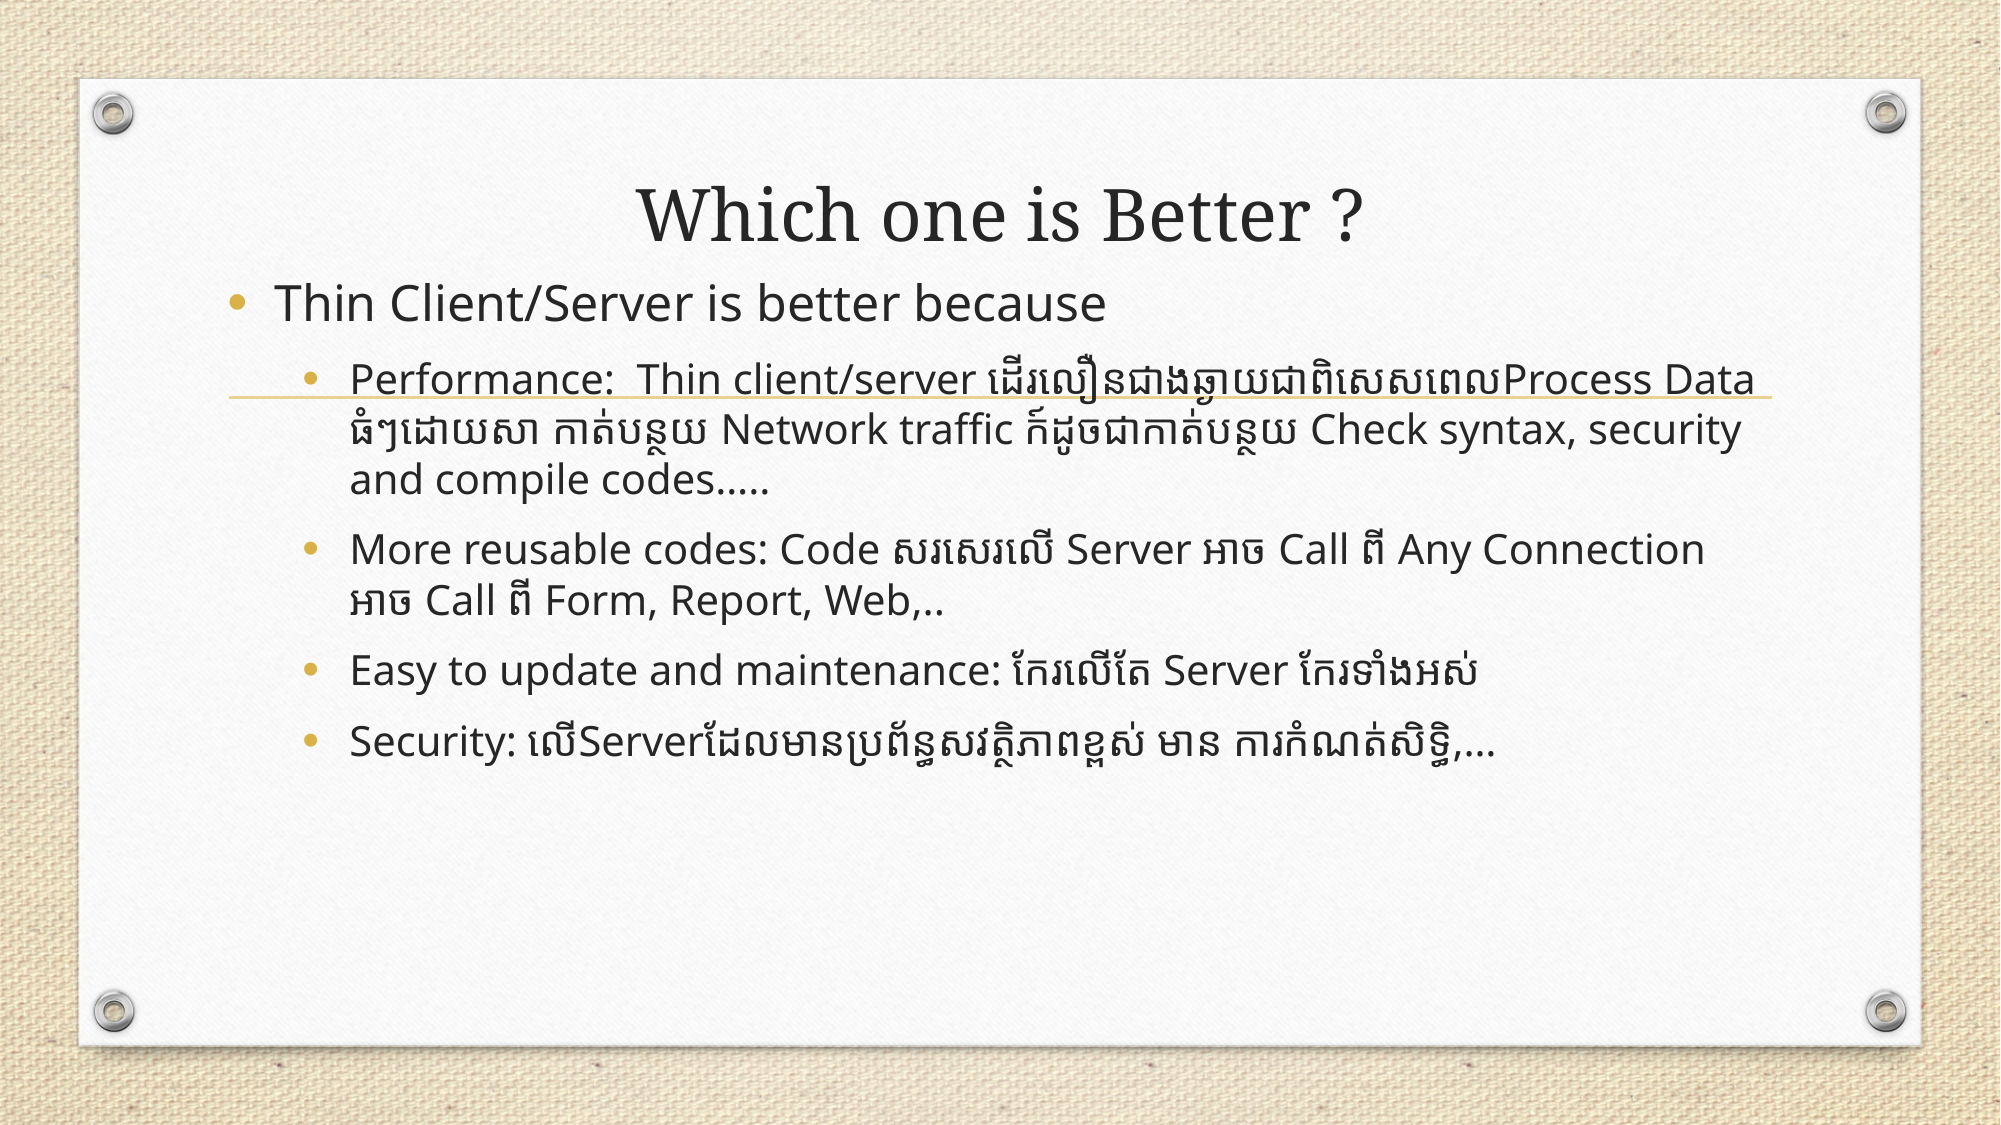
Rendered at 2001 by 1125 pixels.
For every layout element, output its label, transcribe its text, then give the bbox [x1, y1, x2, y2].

title Which one is Better ? [212, 161, 1788, 264]
picture [0, 0, 2001, 1125]
list Thin Client/Server is better because Performance​​: Thin client/server ដើរលឿនជាងឆ្ងាយជាពិសេសពេលProcess Data ធំៗដោយសា កាត់បន្ថយ Network traffic ក៍ដូចជាកាត់បន្ថយ Check syntax, security and compile codes….. More reusable codes: Code សរសេរលើ Server អាច Call ពី Any Connection អាច Call ពី Form, Report, Web,.. Easy to update​ and maintenance: កែរលើតែ Server កែរទាំងអស់ Security: លើServerដែលមានប្រព័ន្ធសវត្ថិភាពខ្ពស់ មាន ការកំណត់សិទ្ធិ,… [212, 264, 1788, 964]
